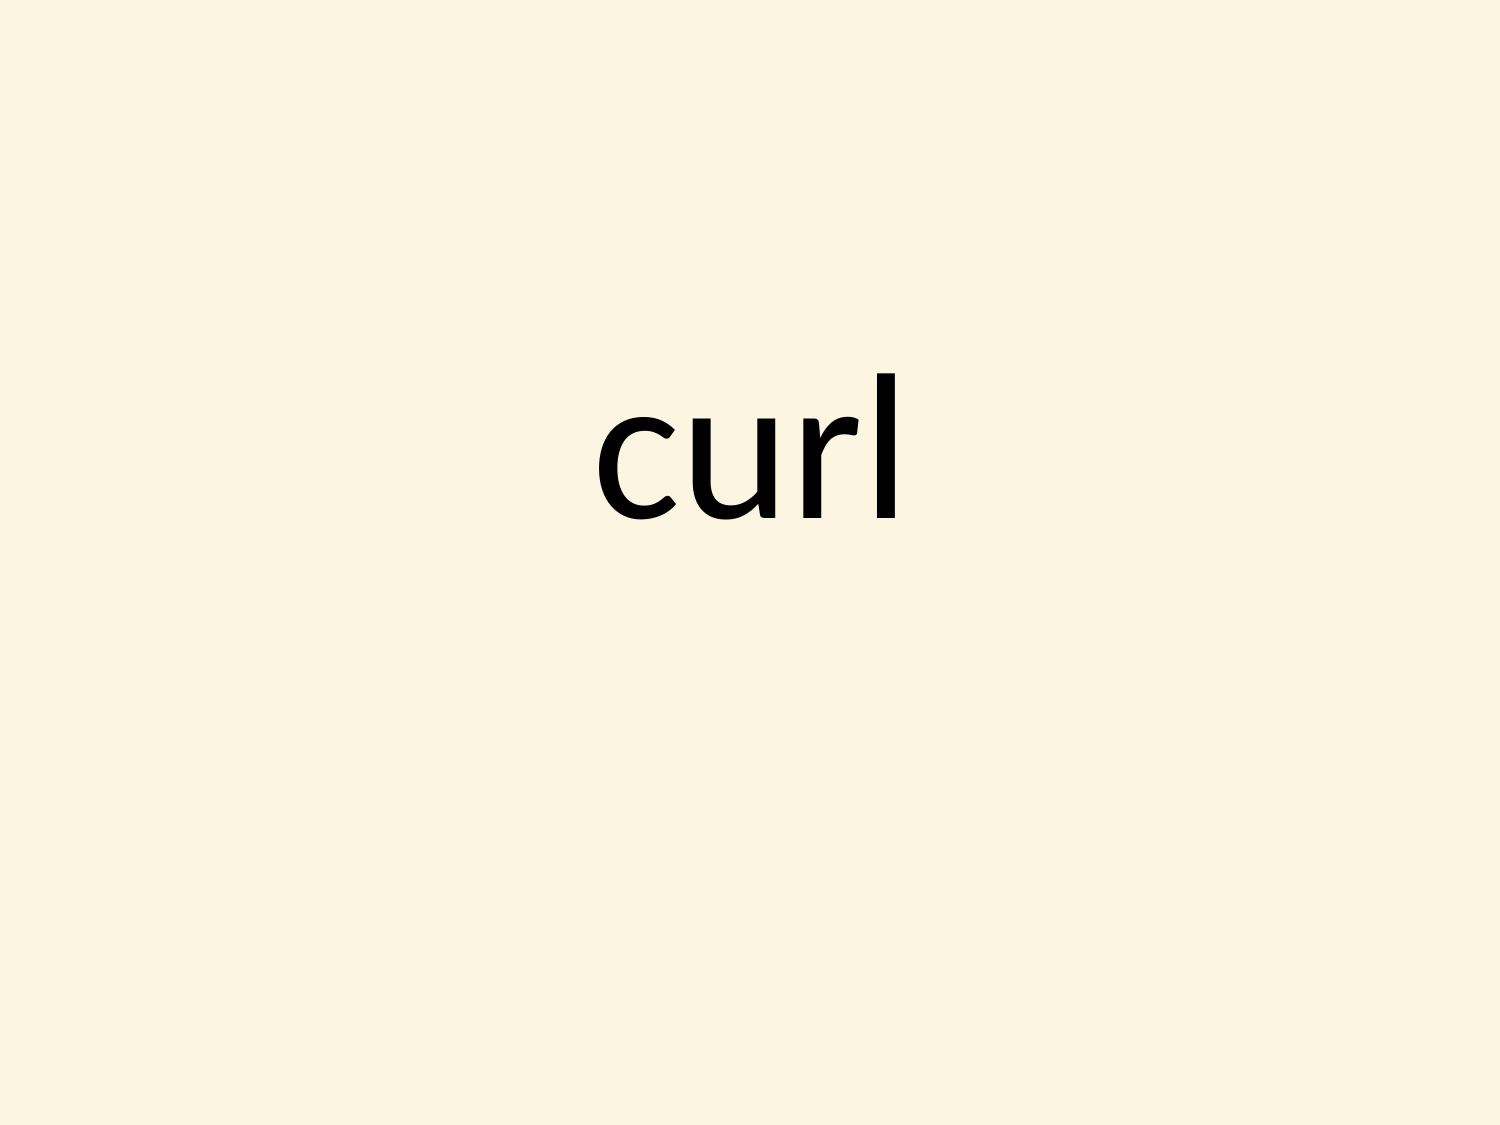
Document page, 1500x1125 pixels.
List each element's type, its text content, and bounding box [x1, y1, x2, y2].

list curl [76, 302, 1428, 669]
